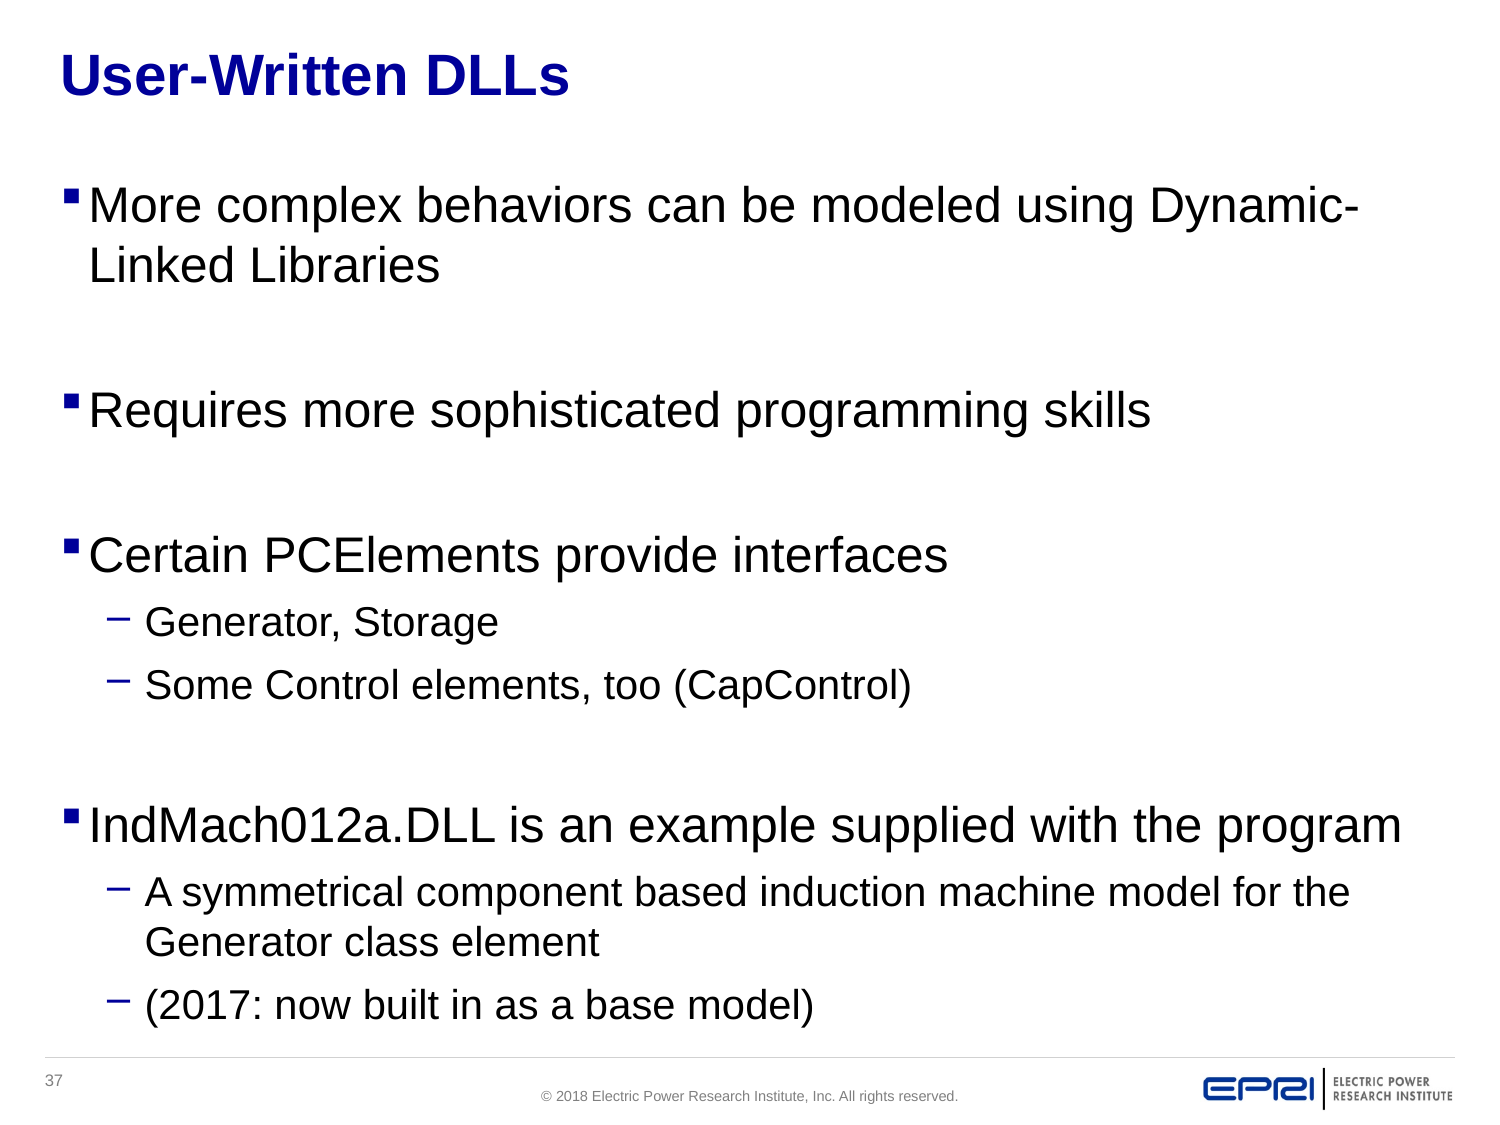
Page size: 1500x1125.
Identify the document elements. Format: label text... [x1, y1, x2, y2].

picture [1200, 1064, 1455, 1113]
list More complex behaviors can be modeled using Dynamic-Linked Libraries Requires more sophisticated programming skills Certain PCElements provide interfaces Generator, Storage Some Control elements, too (CapControl) IndMach012a.DLL is an example supplied with the program A symmetrical component based induction machine model for the Generator class element (2017: now built in as a base model) [44, 164, 1456, 1051]
title User-Written DLLs [44, 29, 1456, 151]
